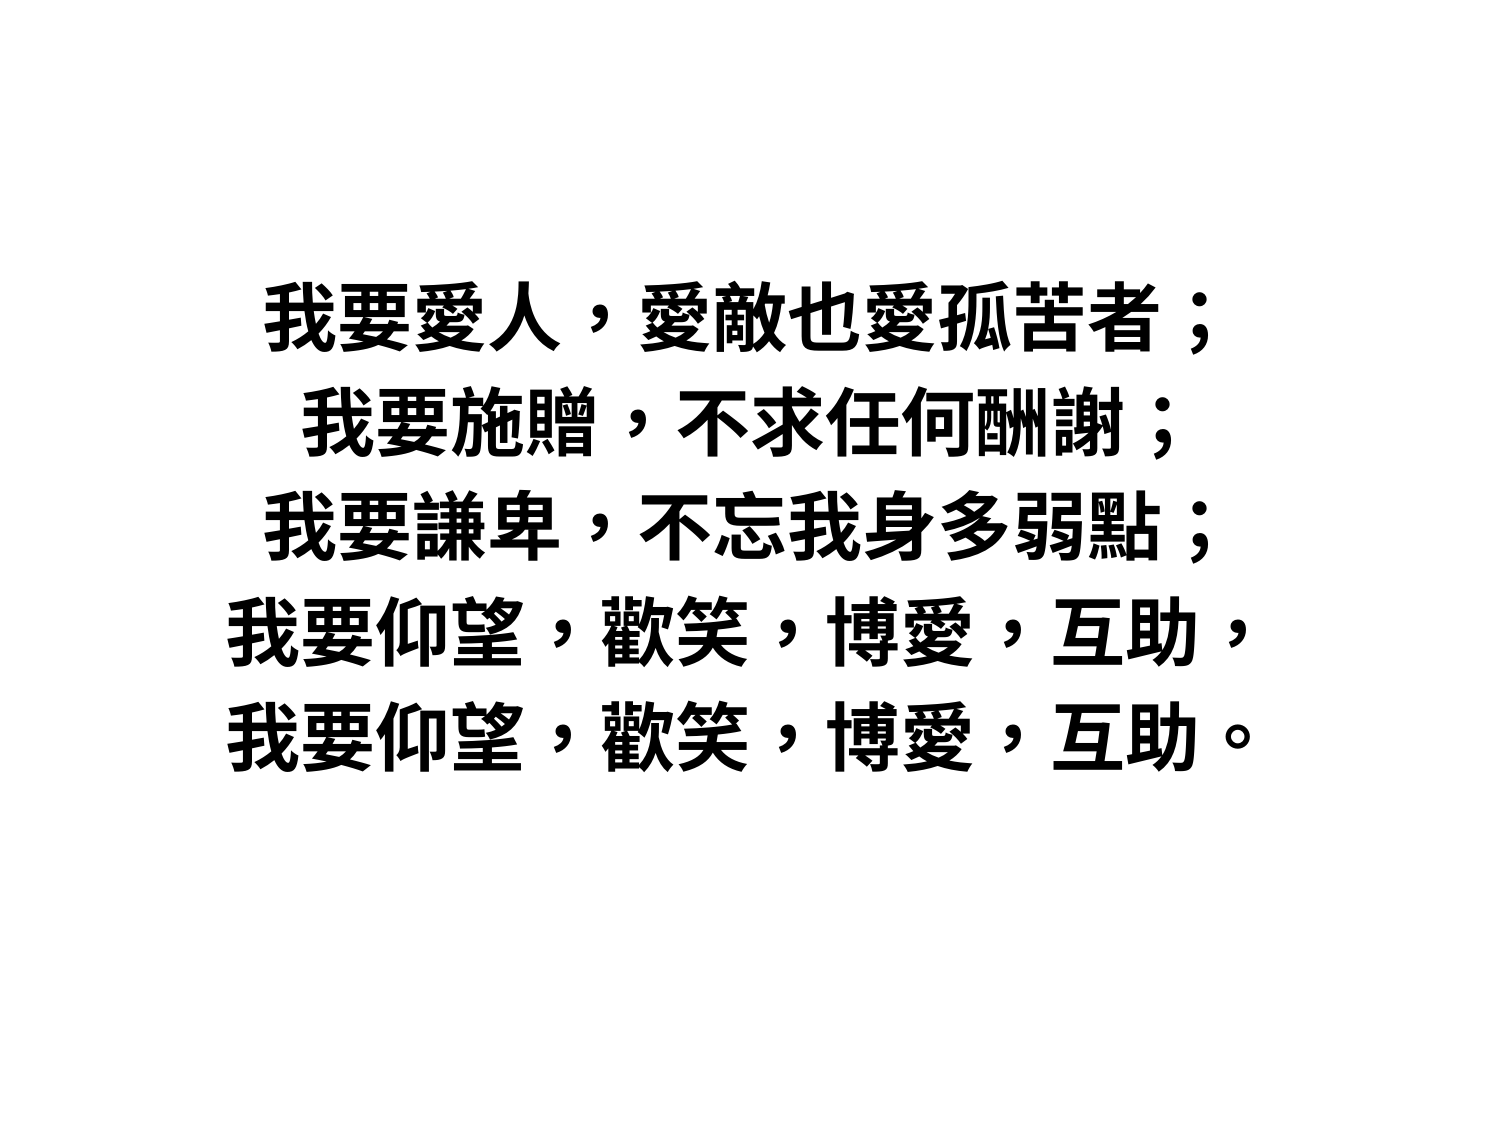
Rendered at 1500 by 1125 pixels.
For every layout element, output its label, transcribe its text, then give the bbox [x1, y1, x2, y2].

list 我要愛人，愛敵也愛孤苦者； 我要施贈，不求任何酬謝； 我要謙卑，不忘我身多弱點； 我要仰望，歡笑，博愛，互助， 我要仰望，歡笑，博愛，互助。 [75, 262, 1425, 1005]
